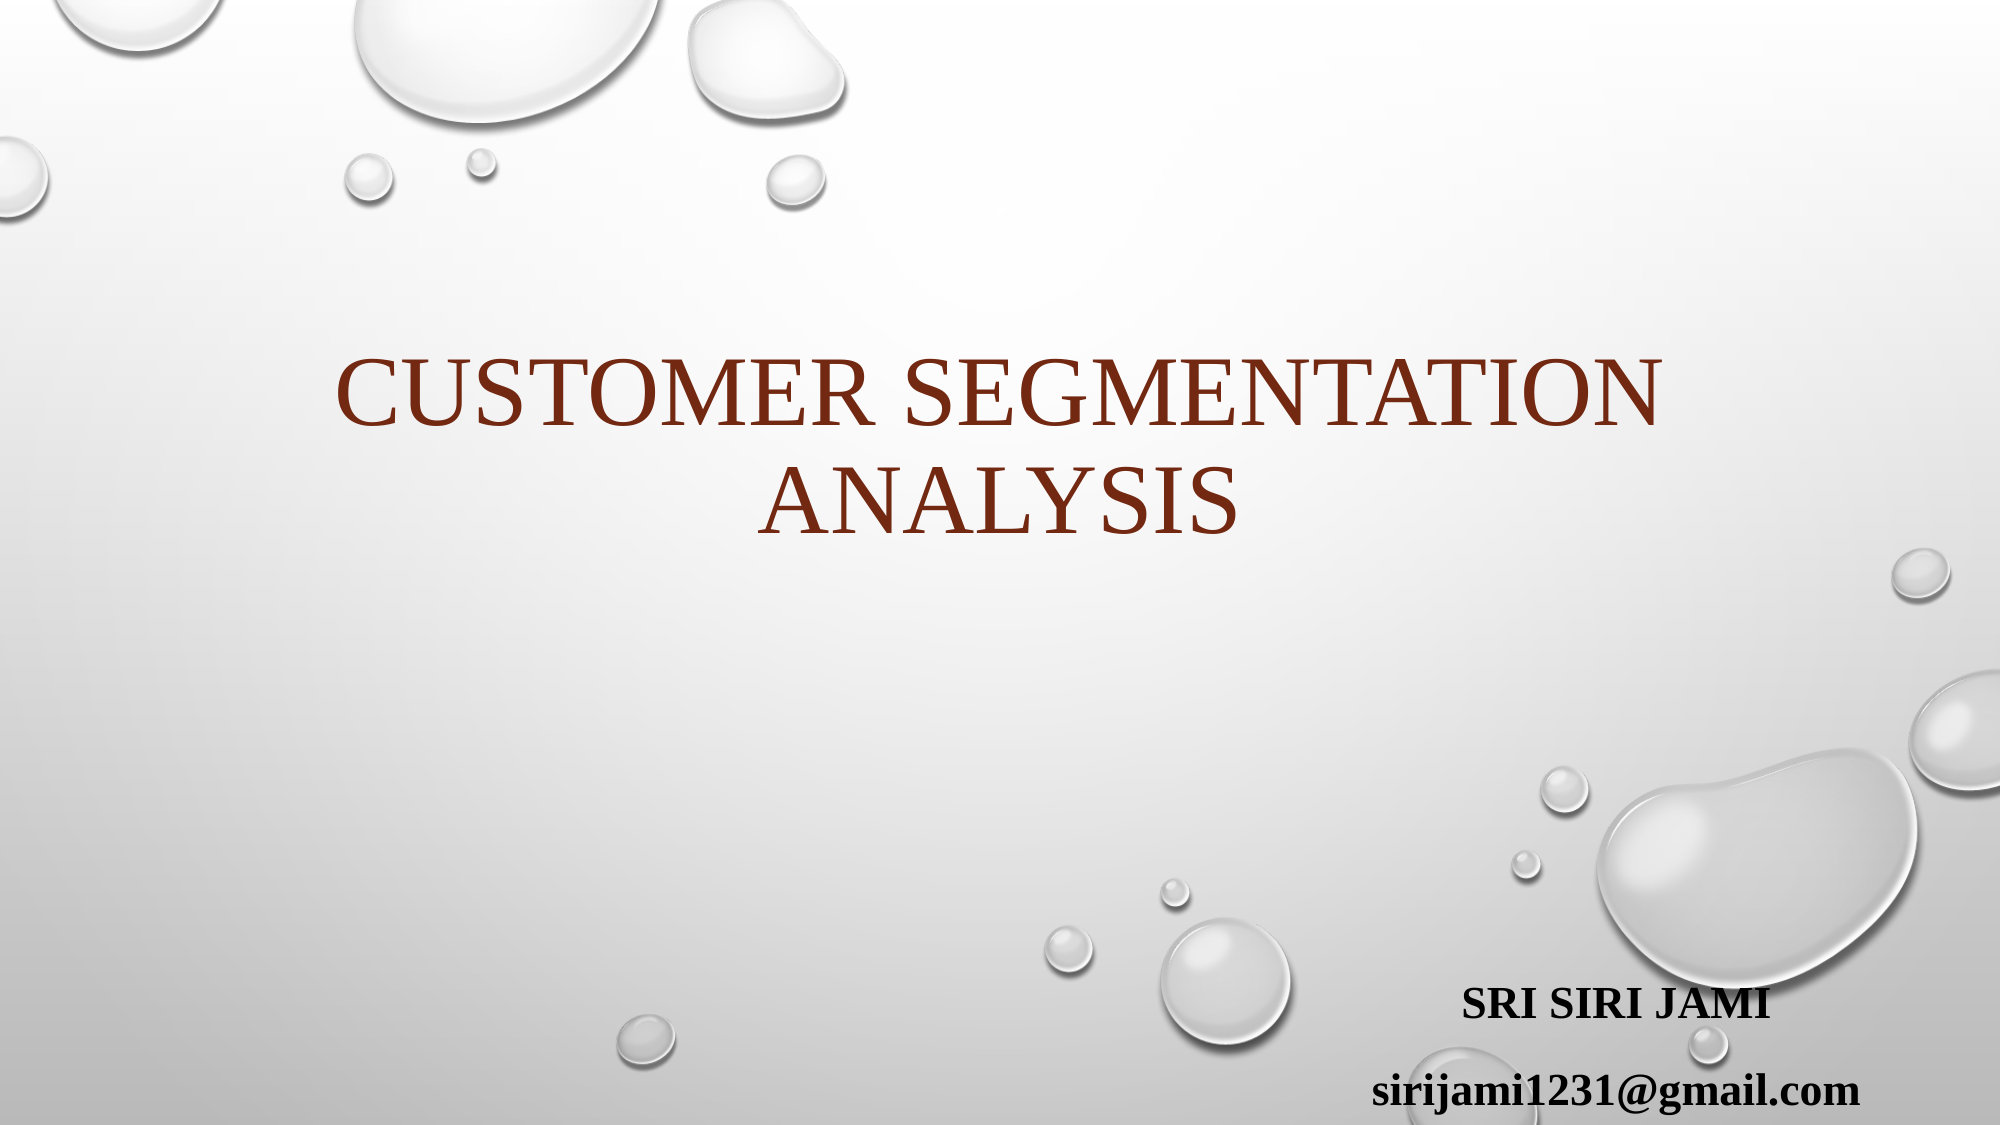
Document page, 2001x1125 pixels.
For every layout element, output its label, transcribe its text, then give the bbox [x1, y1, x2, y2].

subtitle SRI SIRI JAMI sirijami1231@gmail.com [1134, 954, 2000, 1125]
title Customer segmentation analysis [287, 150, 1713, 563]
picture [0, 0, 2000, 1125]
